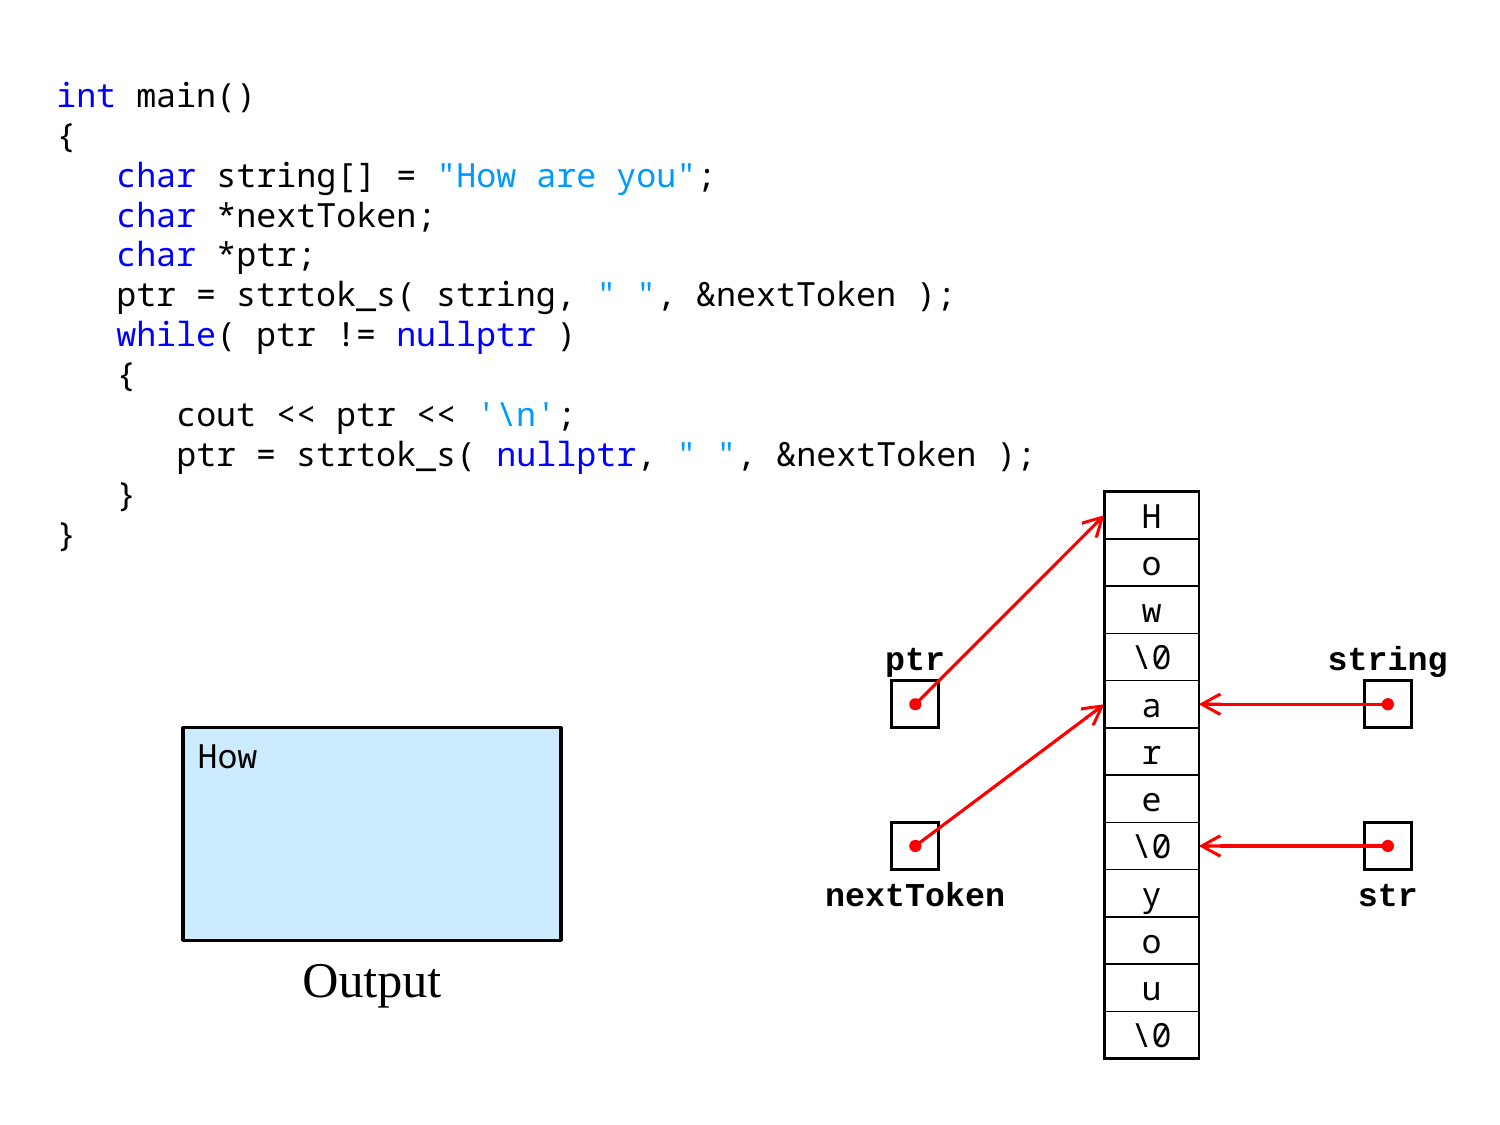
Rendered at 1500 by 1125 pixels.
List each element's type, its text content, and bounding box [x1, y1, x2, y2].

text_box str [1340, 869, 1436, 917]
table_cell r [1109, 729, 1198, 774]
table_cell \0 [1106, 823, 1198, 869]
table_cell o [1106, 918, 1198, 963]
text_box nextToken [797, 869, 1034, 917]
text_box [915, 710, 1105, 847]
text_box Output [277, 940, 467, 1012]
table_cell u [1106, 965, 1198, 1011]
table_cell o [1109, 540, 1198, 585]
text_box [891, 680, 909, 728]
table_cell \0 [1109, 634, 1198, 680]
list int main() { char string[] = "How are you"; char *nextToken; char *ptr; ptr = strtok_s( string, " ", &nextToken ); while( ptr != nullptr ) { cout << ptr << '\n'; ptr = strtok_s( nullptr, " ", &nextToken ); } } [41, 66, 1058, 563]
table_cell w [1109, 587, 1198, 633]
text_box How [183, 727, 561, 941]
table_cell \0 [1106, 1012, 1198, 1057]
table_cell y [1106, 870, 1198, 916]
text_box [891, 822, 939, 870]
text_box [1364, 680, 1412, 728]
table_cell a [1109, 681, 1198, 727]
text_box [1364, 822, 1412, 870]
table_header H [1106, 493, 1198, 538]
text_box string [1316, 633, 1459, 681]
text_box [915, 514, 1105, 705]
text_box ptr [868, 633, 909, 681]
table_cell e [1109, 776, 1198, 822]
